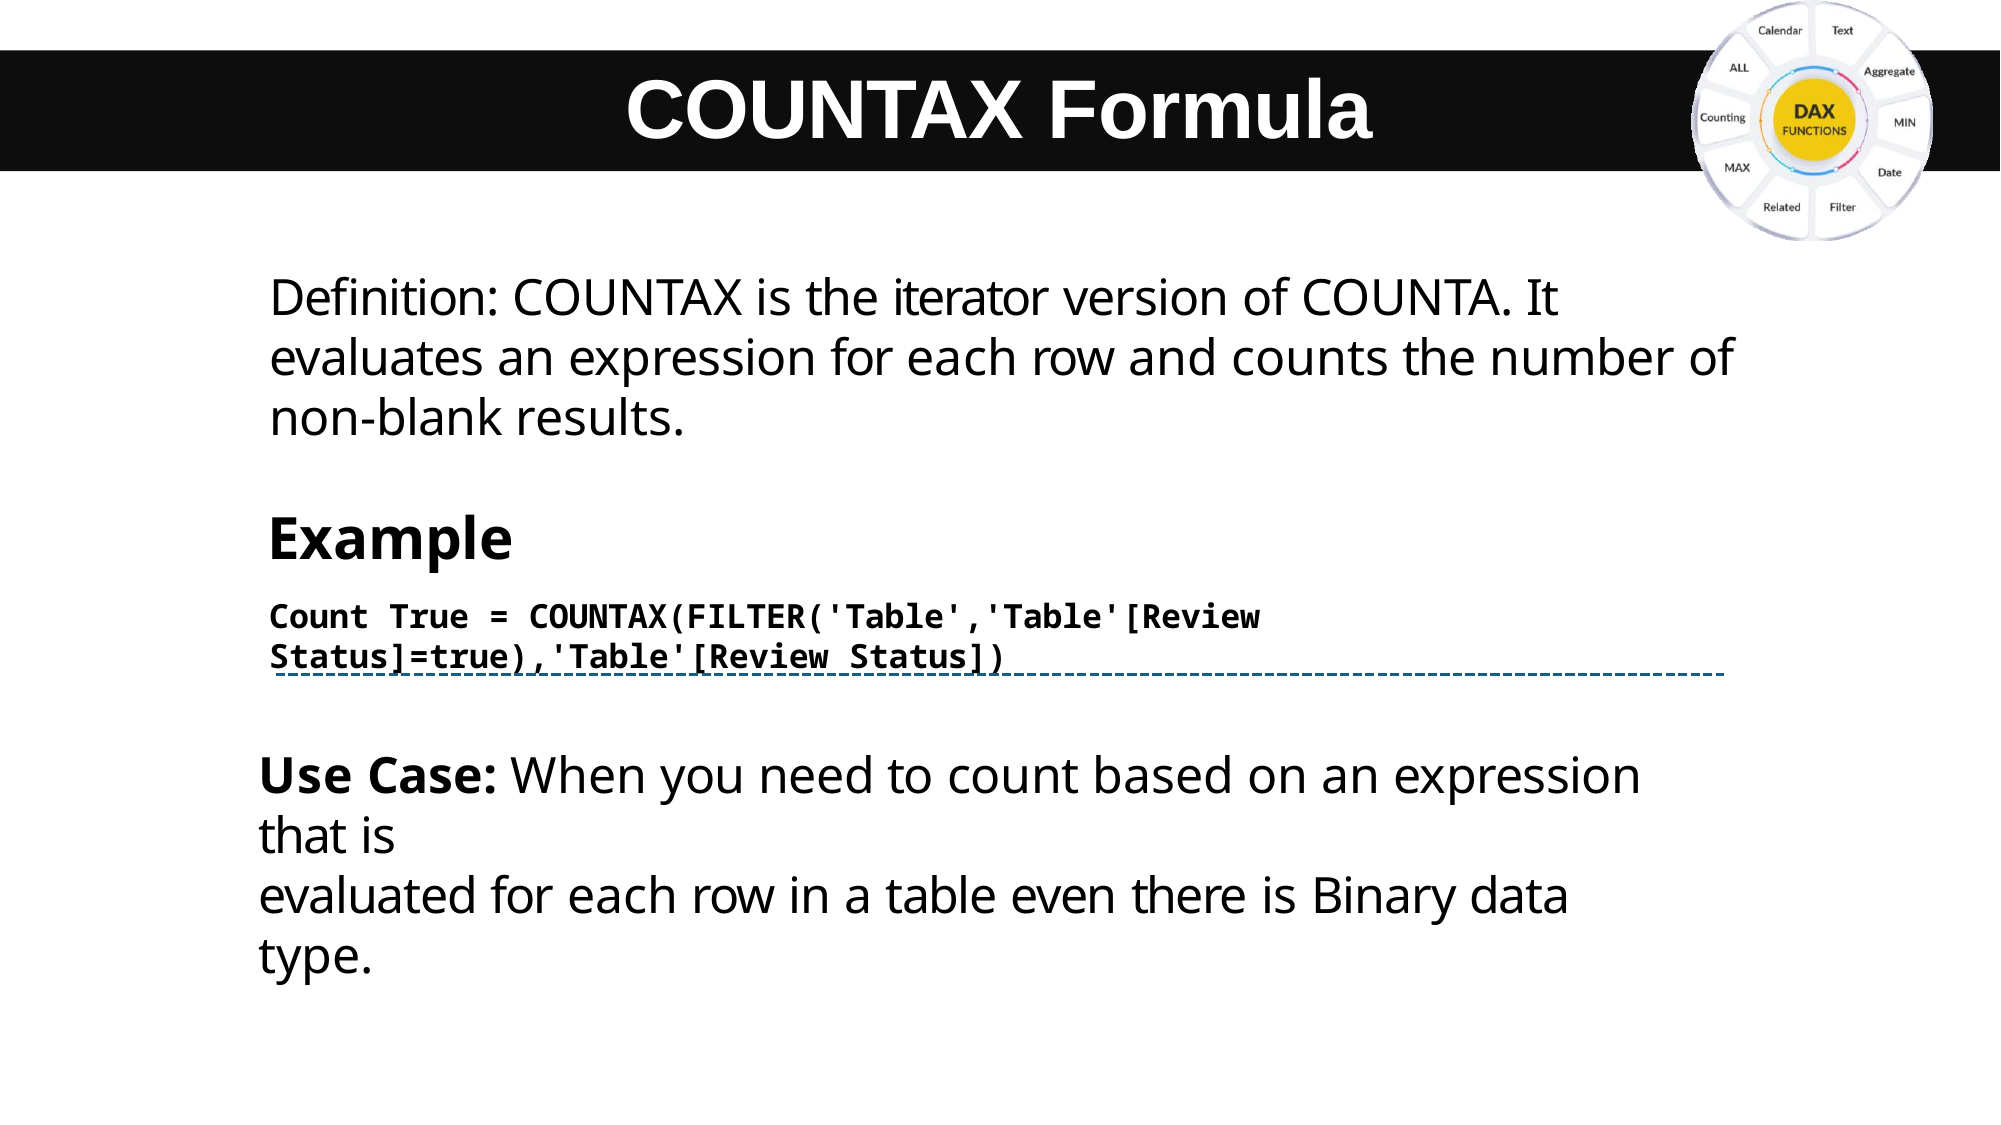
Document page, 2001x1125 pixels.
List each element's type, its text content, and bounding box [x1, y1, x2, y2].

title COUNTAX Formula [623, 52, 1376, 243]
text_box Definition: COUNTAX is the iterator version of COUNTA. It evaluates an expression for each row and counts the number of non-blank results. Example Count True = COUNTAX(FILTER('Table','Table'[Review Status]=true),'Table'[Review Status]) [265, 263, 1876, 676]
text_box Use Case: When you need to count based on an expression that is evaluated for each row in a table even there is Binary data type. [256, 741, 1683, 984]
picture [1691, 0, 1933, 241]
